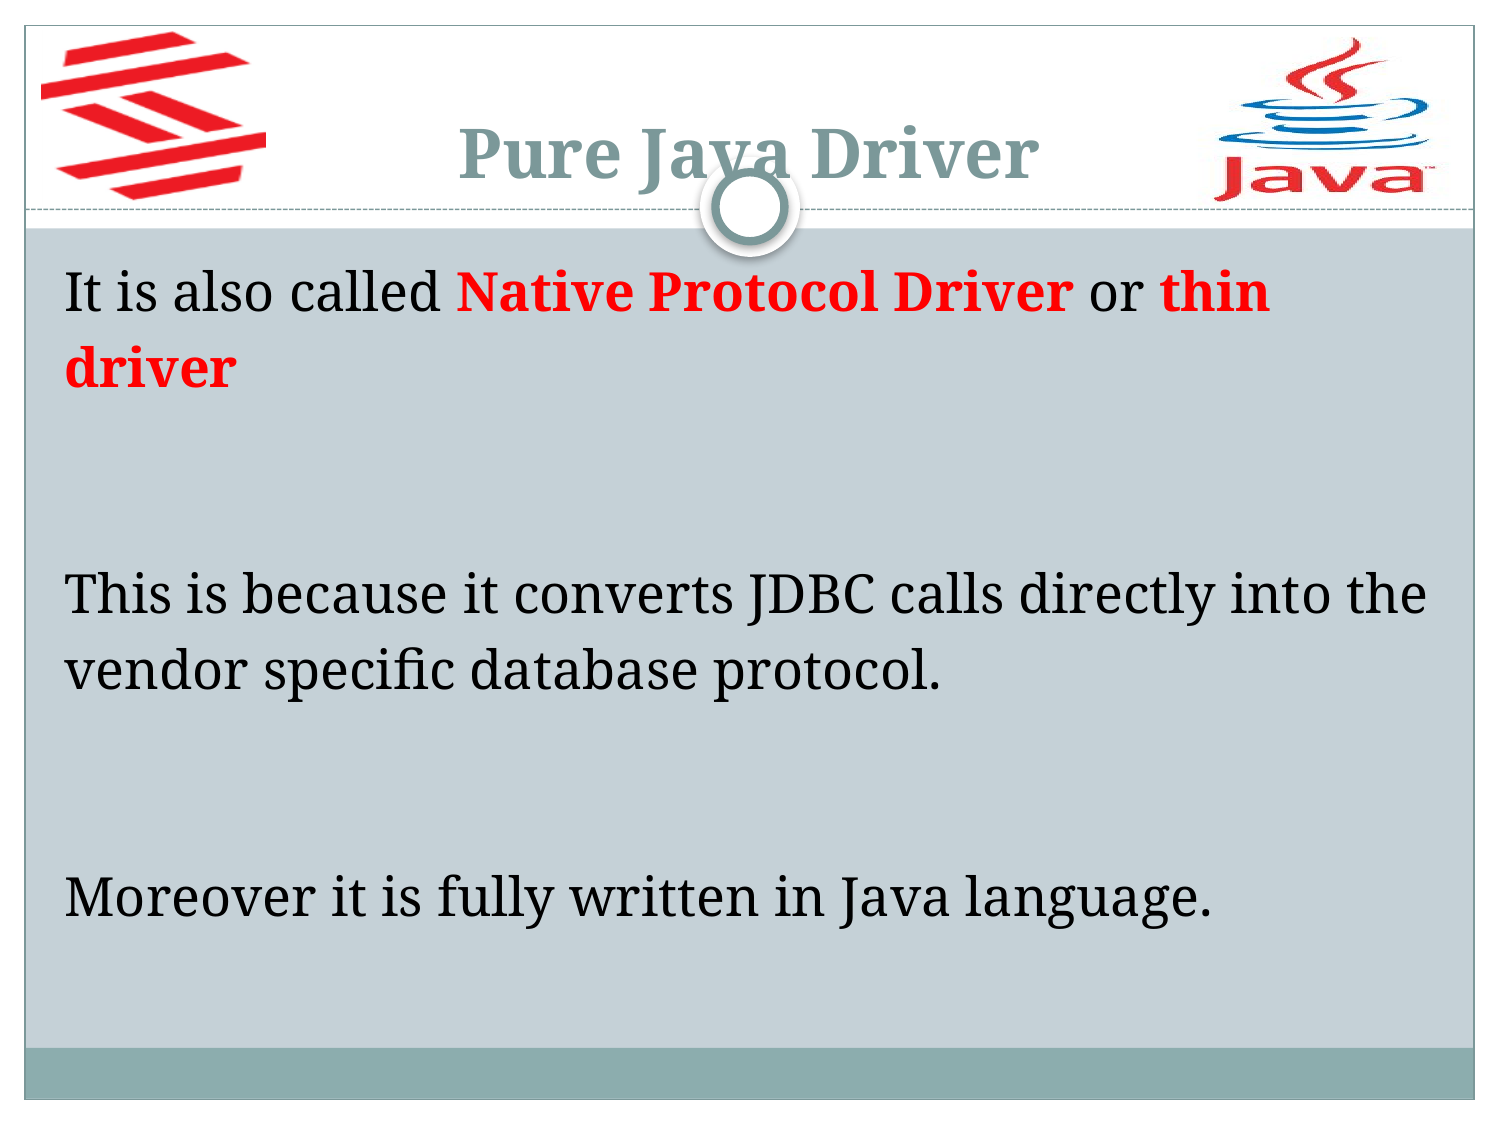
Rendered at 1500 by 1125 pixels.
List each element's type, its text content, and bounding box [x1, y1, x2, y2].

picture [1163, 30, 1471, 209]
title Pure Java Driver [272, 37, 1157, 200]
picture [40, 30, 266, 209]
list It is also called Native Protocol Driver or thin driver This is because it converts JDBC calls directly into the vendor specific database protocol. Moreover it is fully written in Java language. [49, 250, 1445, 1001]
